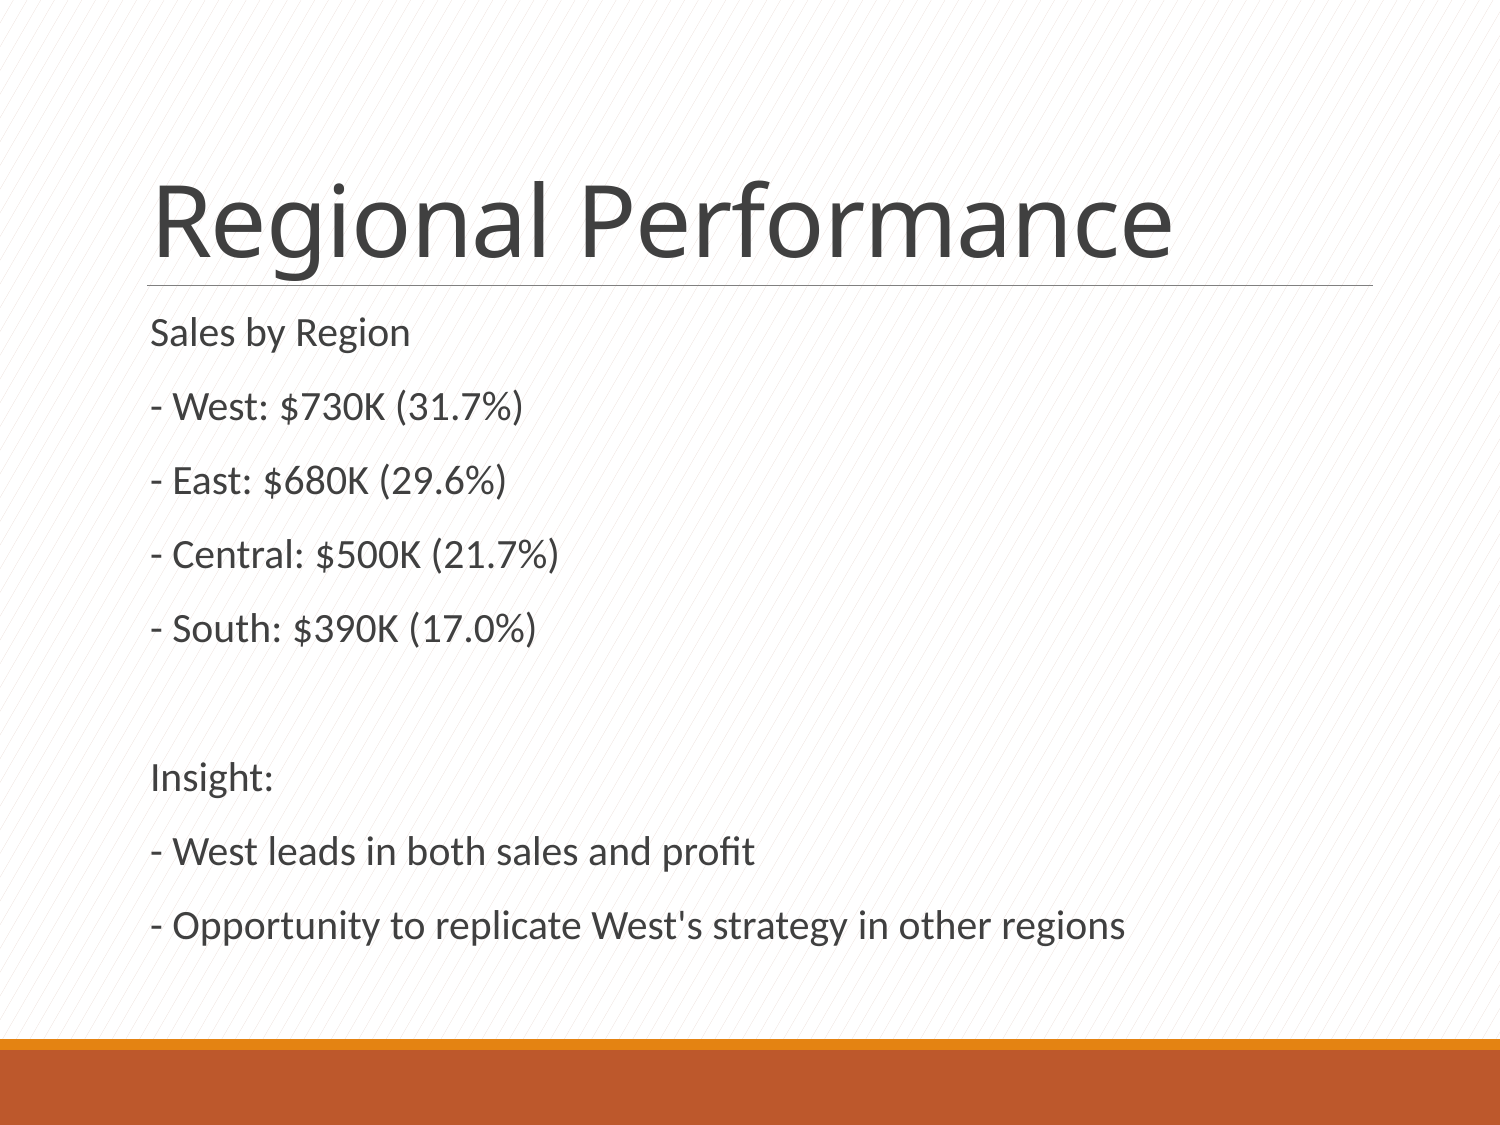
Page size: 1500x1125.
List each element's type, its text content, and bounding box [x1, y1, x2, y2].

list Sales by Region - West: $730K (31.7%) - East: $680K (29.6%) - Central: $500K (21.7%) - South: $390K (17.0%) Insight: - West leads in both sales and profit - Opportunity to replicate West's strategy in other regions [135, 302, 1373, 963]
title Regional Performance [135, 47, 1373, 285]
